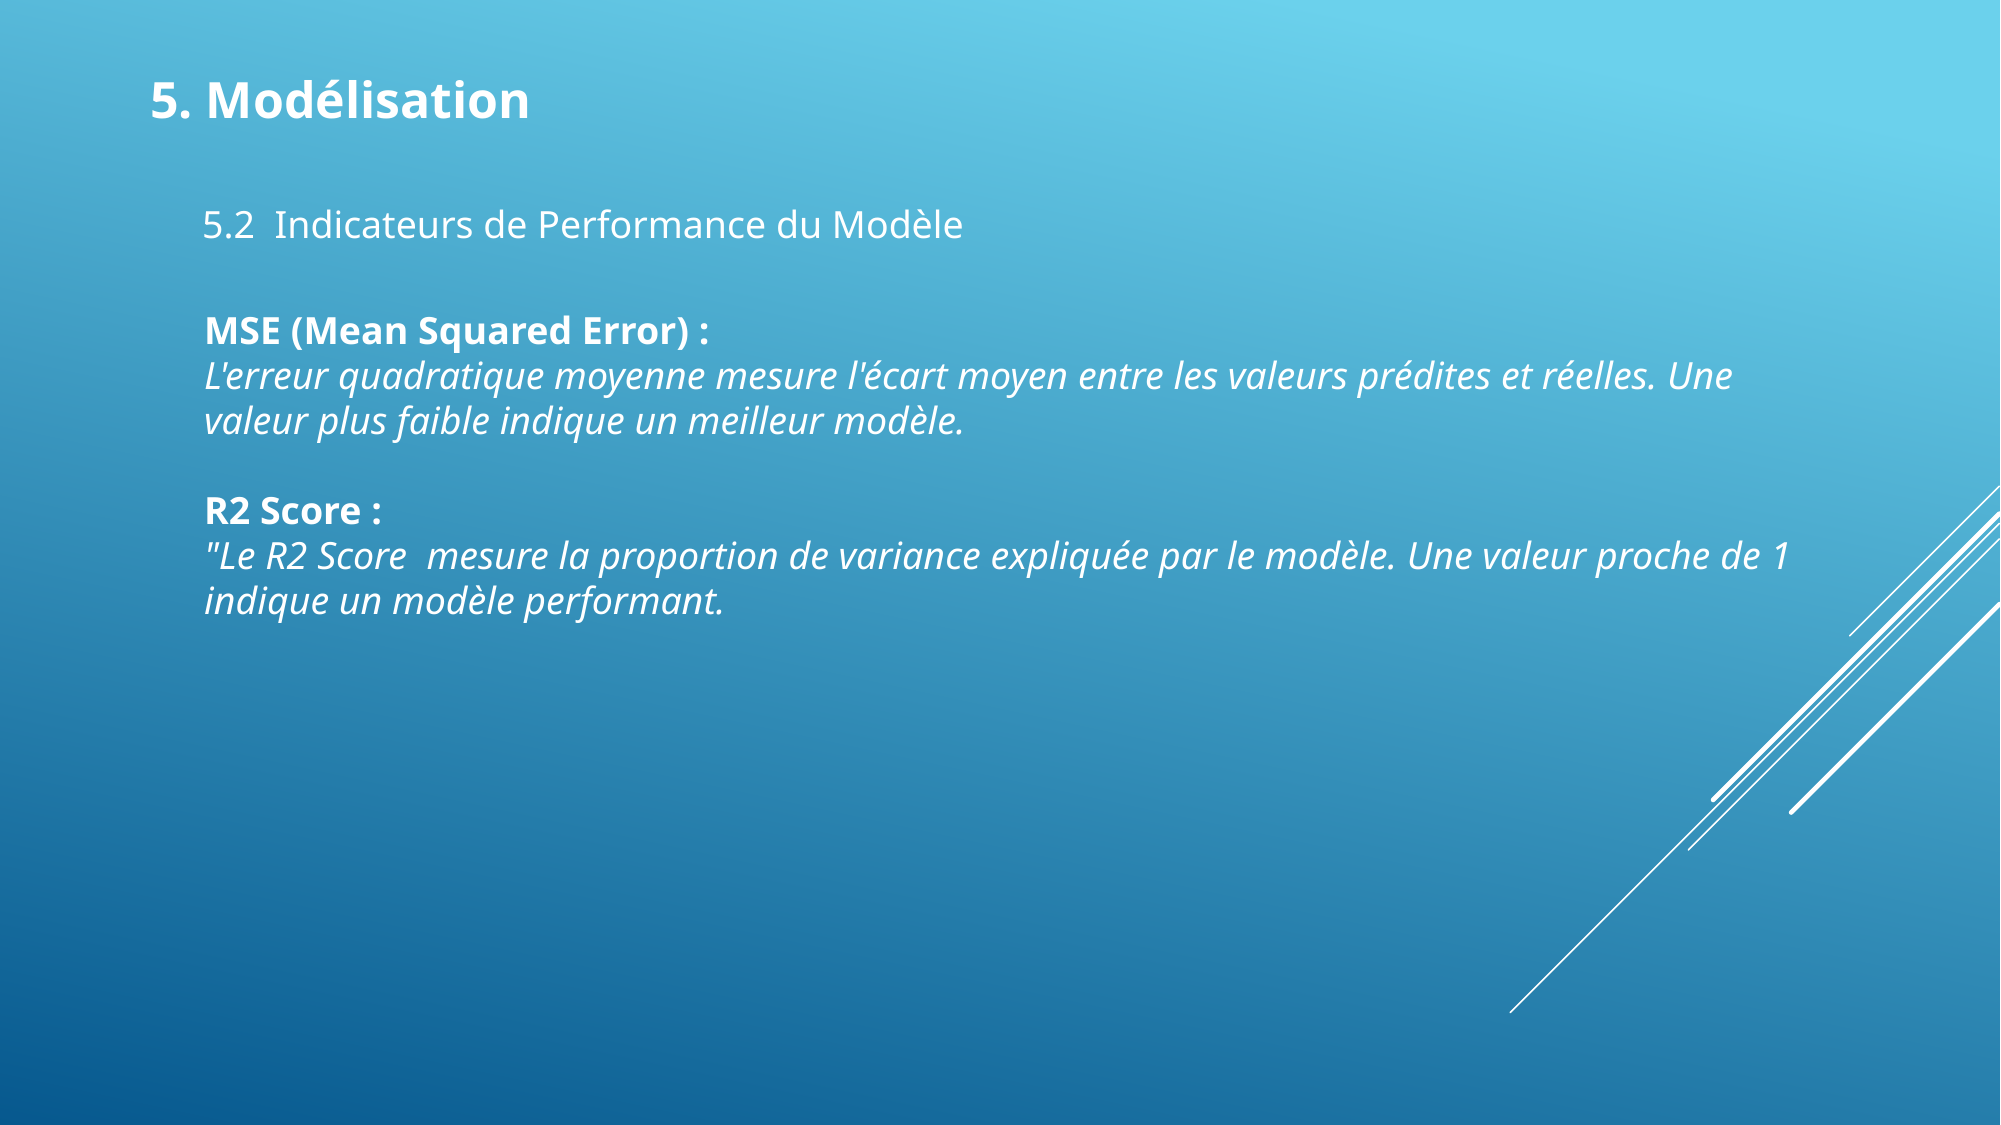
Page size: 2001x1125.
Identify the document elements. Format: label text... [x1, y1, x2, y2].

text_box 5. Modélisation 5.2 Indicateurs de Performance du Modèle [135, 61, 1896, 256]
text_box MSE (Mean Squared Error) : L'erreur quadratique moyenne mesure l'écart moyen entre les valeurs prédites et réelles. Une valeur plus faible indique un meilleur modèle. R2 Score : "Le R2 Score mesure la proportion de variance expliquée par le modèle. Une valeur proche de 1 indique un modèle performant. [189, 299, 1819, 630]
